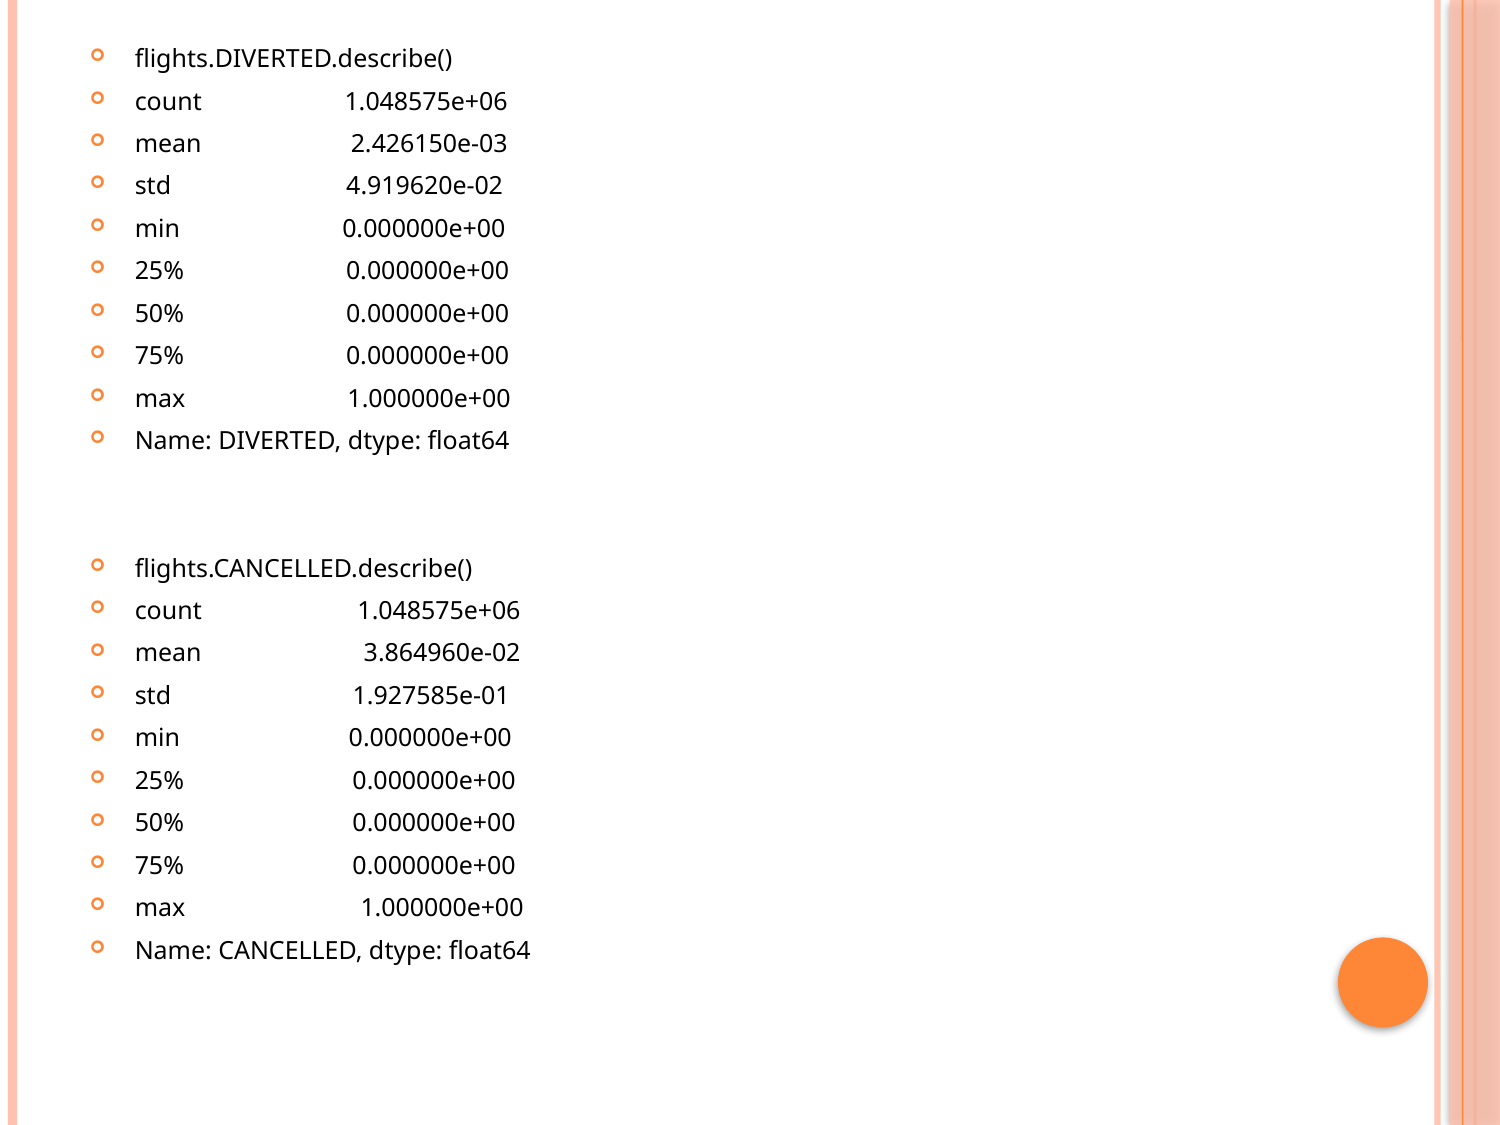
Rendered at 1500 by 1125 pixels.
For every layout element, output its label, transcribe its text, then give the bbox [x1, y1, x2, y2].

list flights.DIVERTED.describe() count 1.048575e+06 mean 2.426150e-03 std 4.919620e-02 min 0.000000e+00 25% 0.000000e+00 50% 0.000000e+00 75% 0.000000e+00 max 1.000000e+00 Name: DIVERTED, dtype: float64 flights.CANCELLED.describe() count 1.048575e+06 mean 3.864960e-02 std 1.927585e-01 min 0.000000e+00 25% 0.000000e+00 50% 0.000000e+00 75% 0.000000e+00 max 1.000000e+00 Name: CANCELLED, dtype: float64 [75, 35, 1418, 1062]
